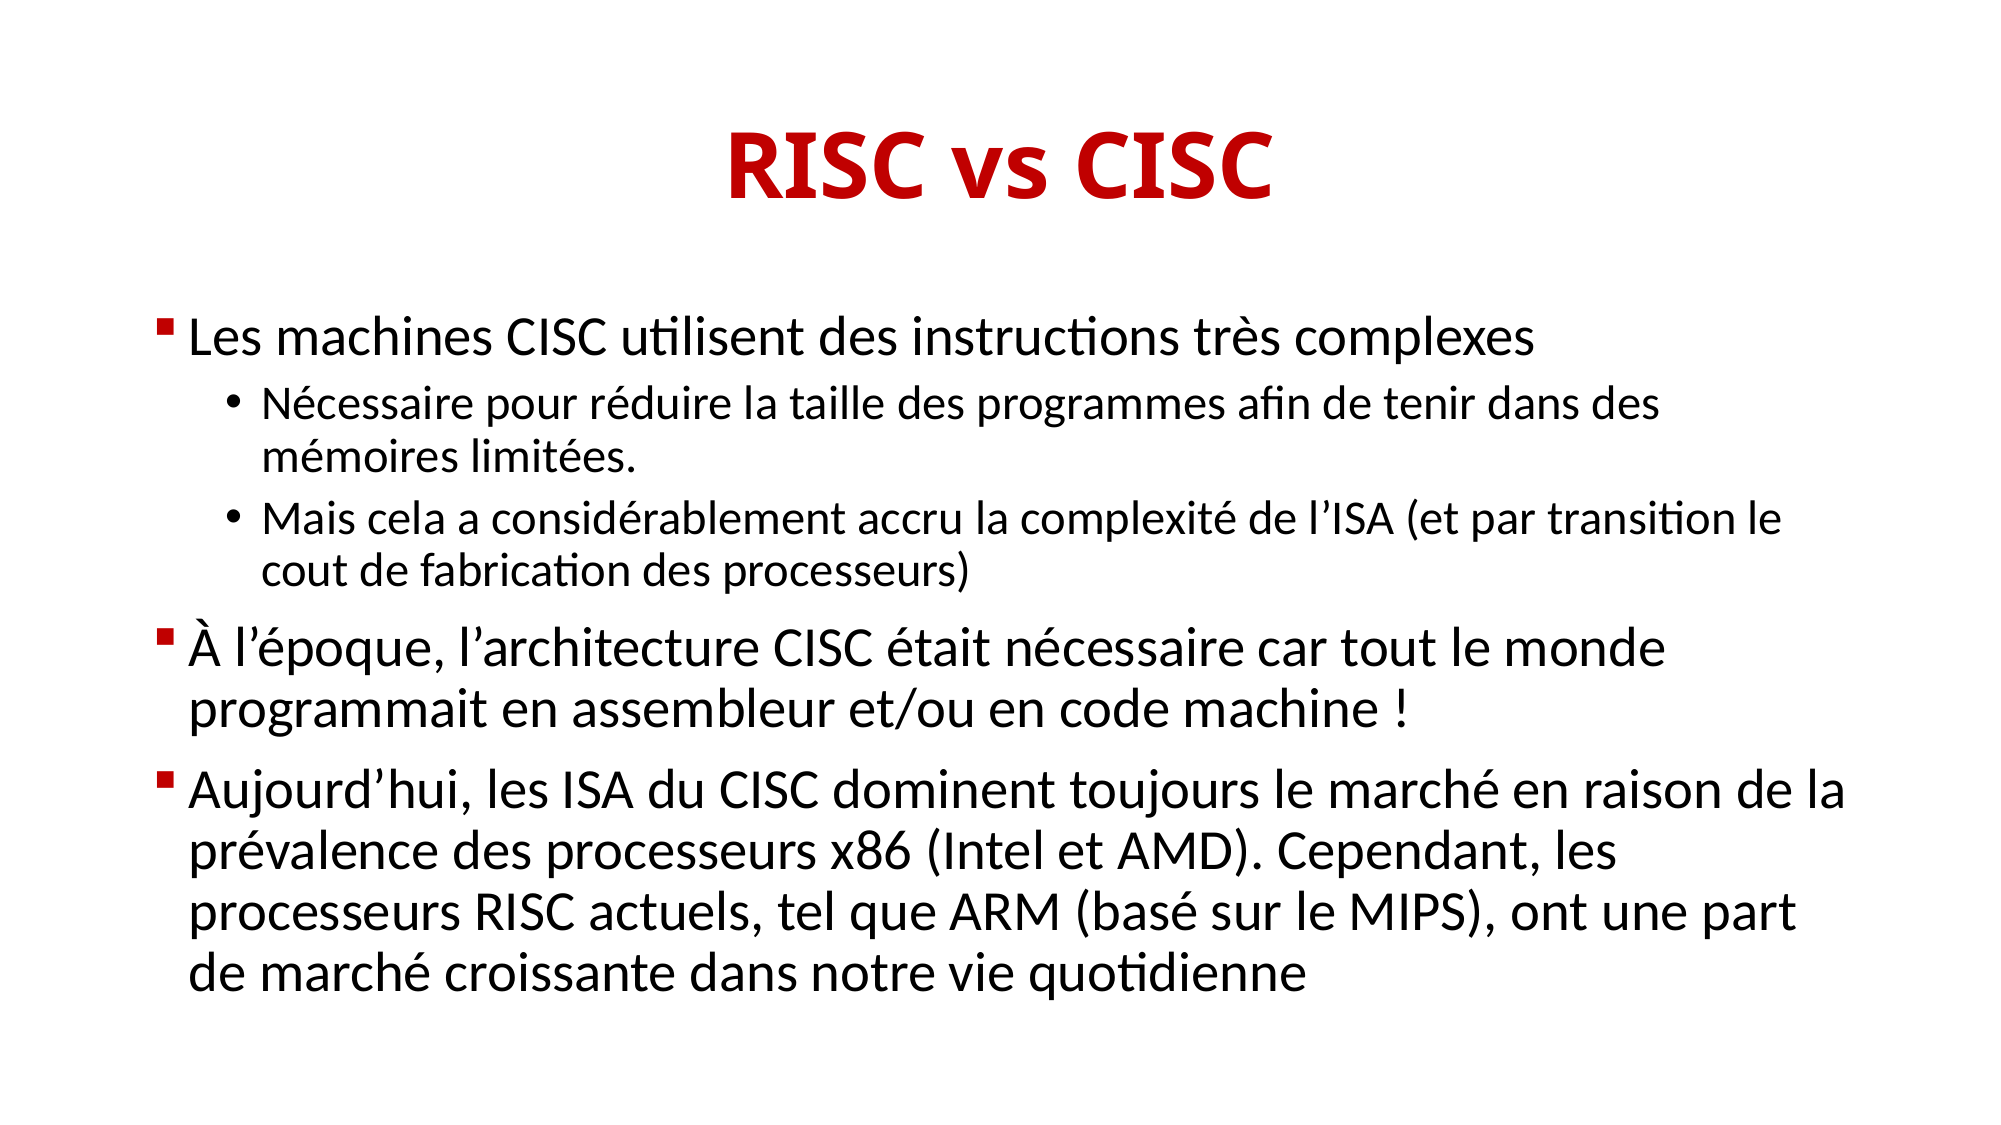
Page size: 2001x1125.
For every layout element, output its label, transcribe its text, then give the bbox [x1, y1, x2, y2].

list Les machines CISC utilisent des instructions très complexes Nécessaire pour réduire la taille des programmes afin de tenir dans des mémoires limitées. Mais cela a considérablement accru la complexité de l’ISA (et par transition le cout de fabrication des processeurs) À l’époque, l’architecture CISC était nécessaire car tout le monde programmait en assembleur et/ou en code machine ! Aujourd’hui, les ISA du CISC dominent toujours le marché en raison de la prévalence des processeurs x86 (Intel et AMD). Cependant, les processeurs RISC actuels, tel que ARM (basé sur le MIPS), ont une part de marché croissante dans notre vie quotidienne [137, 299, 1863, 1014]
title RISC vs CISC [137, 59, 1863, 278]
